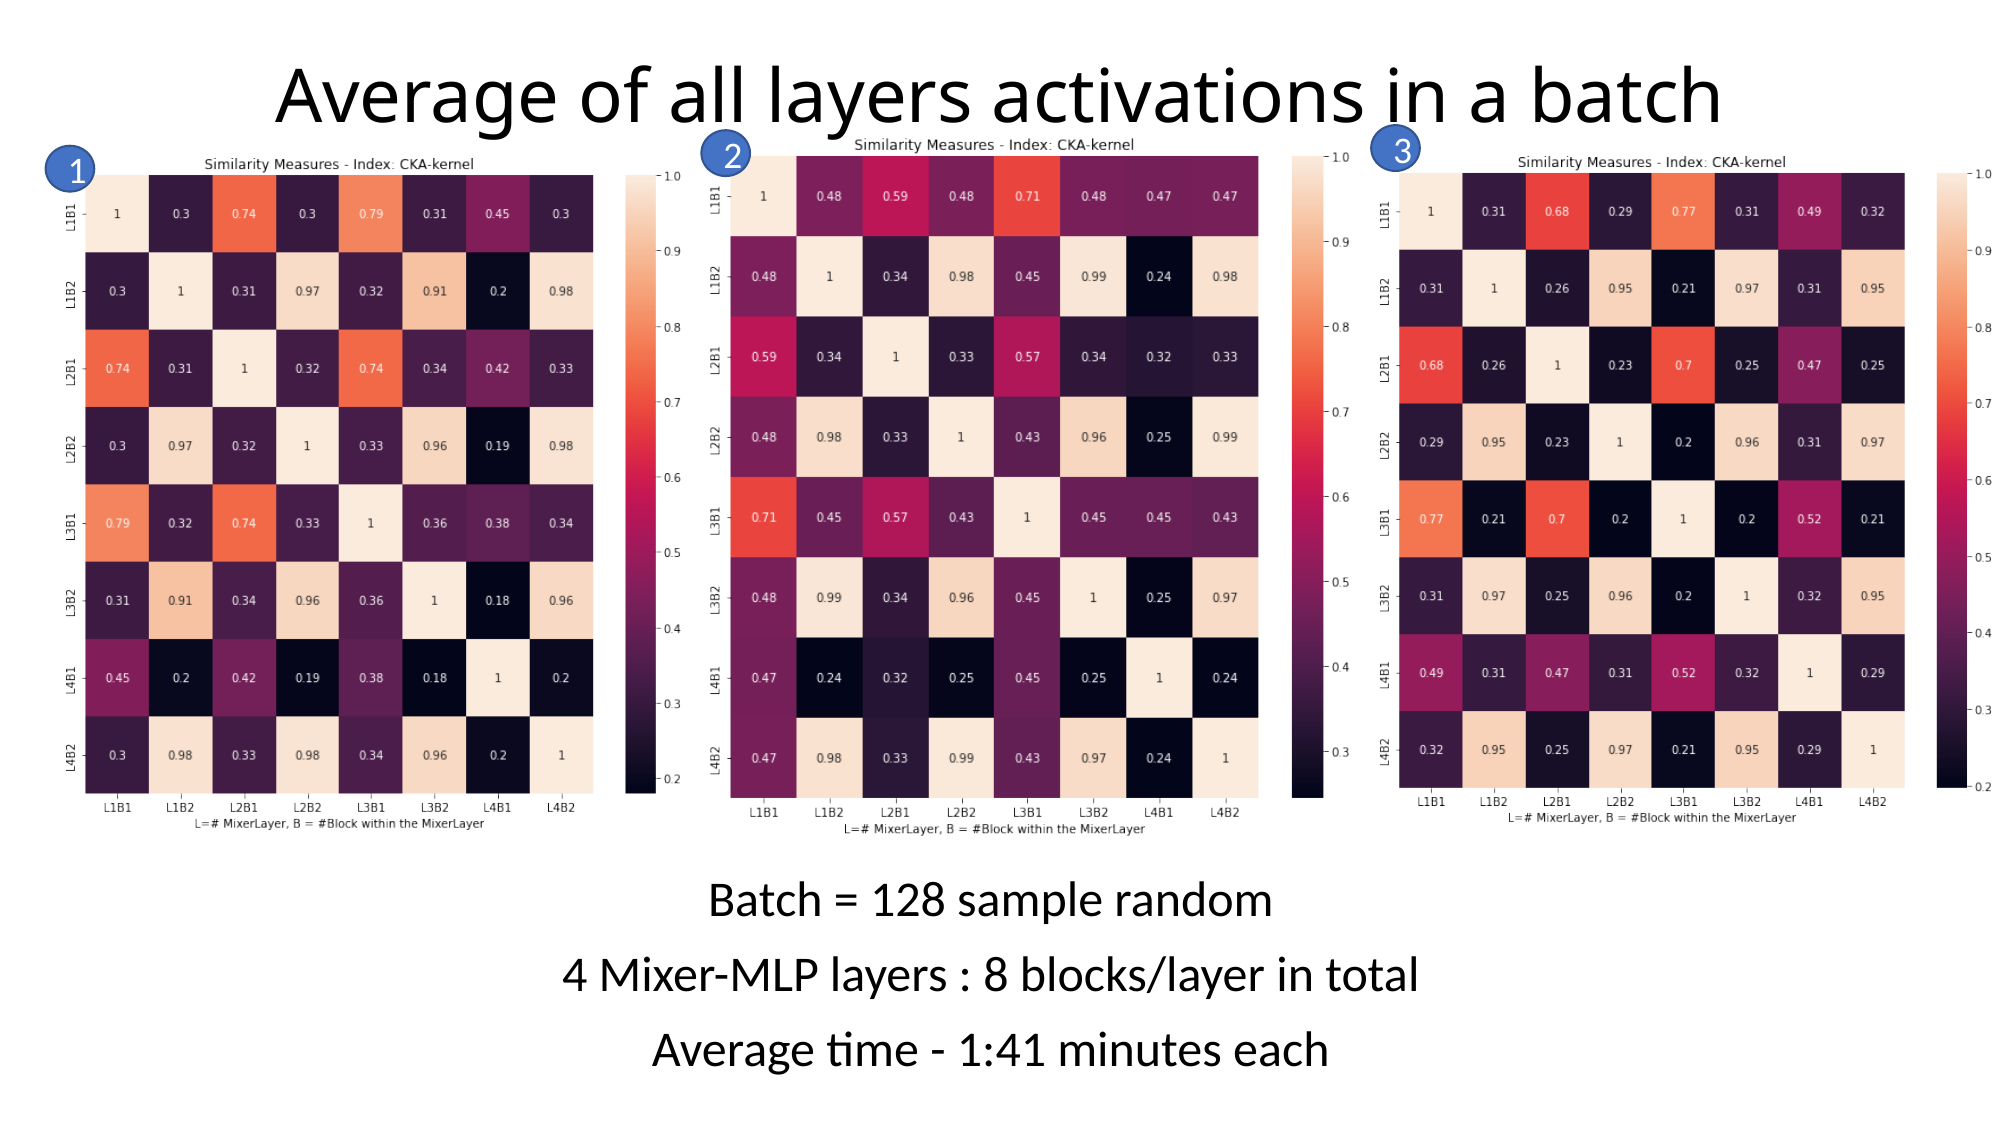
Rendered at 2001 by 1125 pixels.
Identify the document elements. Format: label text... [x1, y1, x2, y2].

title Average of all layers activations in a batch [249, 30, 1750, 146]
picture [1372, 148, 2000, 832]
picture [58, 150, 689, 837]
text_box 3 [1370, 124, 1421, 157]
text_box 1 [44, 144, 86, 190]
picture [702, 130, 1358, 843]
subtitle Batch = 128 sample random 4 Mixer-MLP layers : 8 blocks/layer in total Average time - 1:41 minutes each [231, 865, 1750, 1095]
